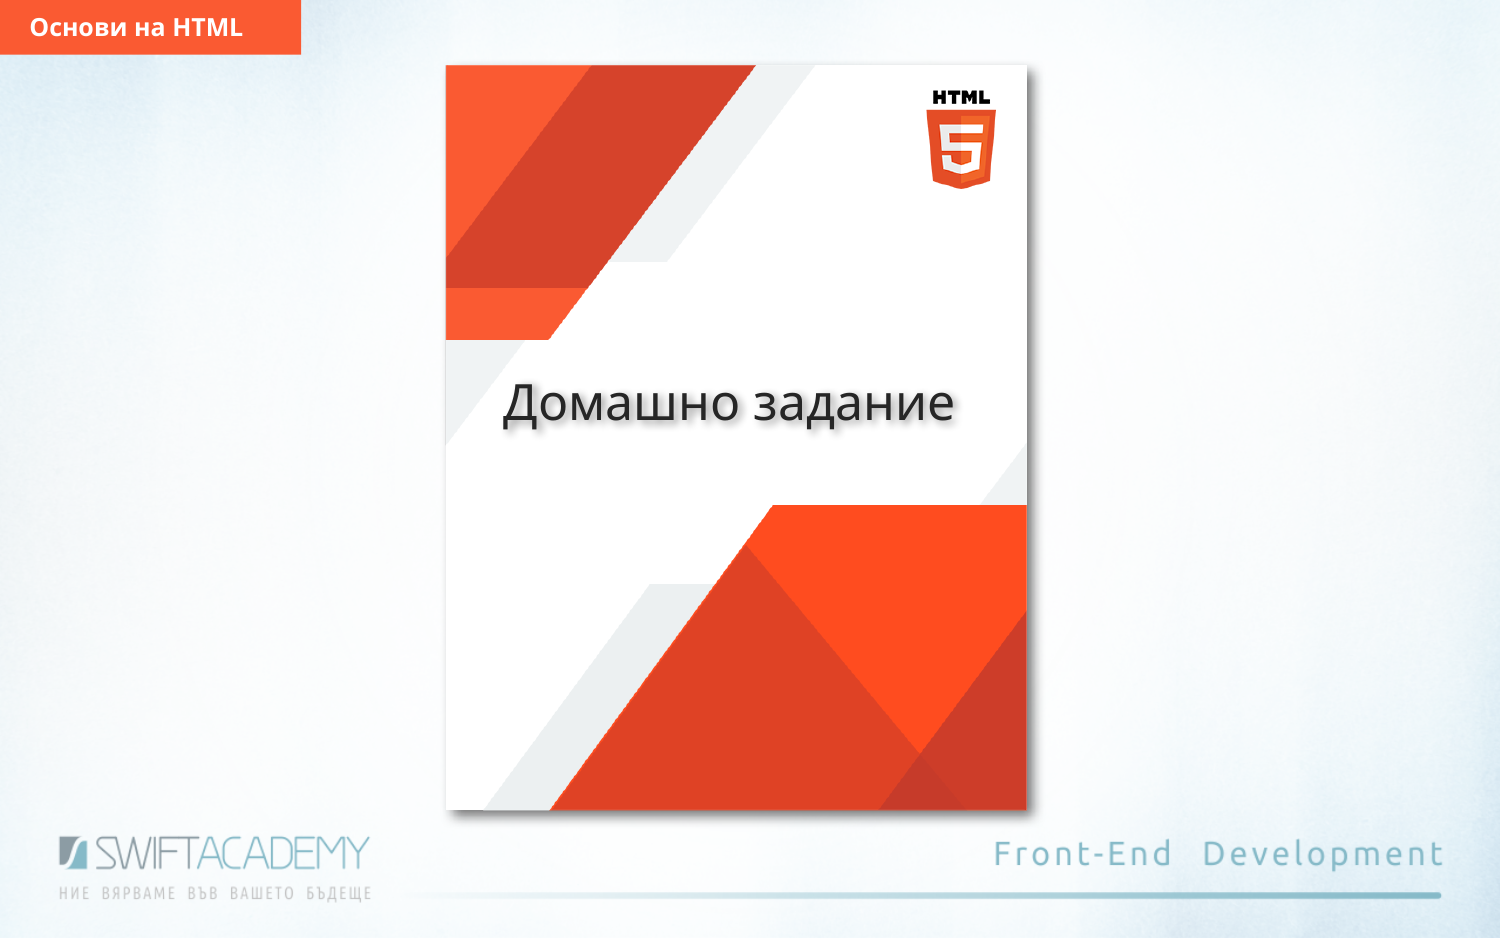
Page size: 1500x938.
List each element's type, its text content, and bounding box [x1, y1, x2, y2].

text_box Основи на HTML [14, 4, 302, 49]
text_box [0, 0, 302, 56]
picture [397, 49, 1063, 839]
